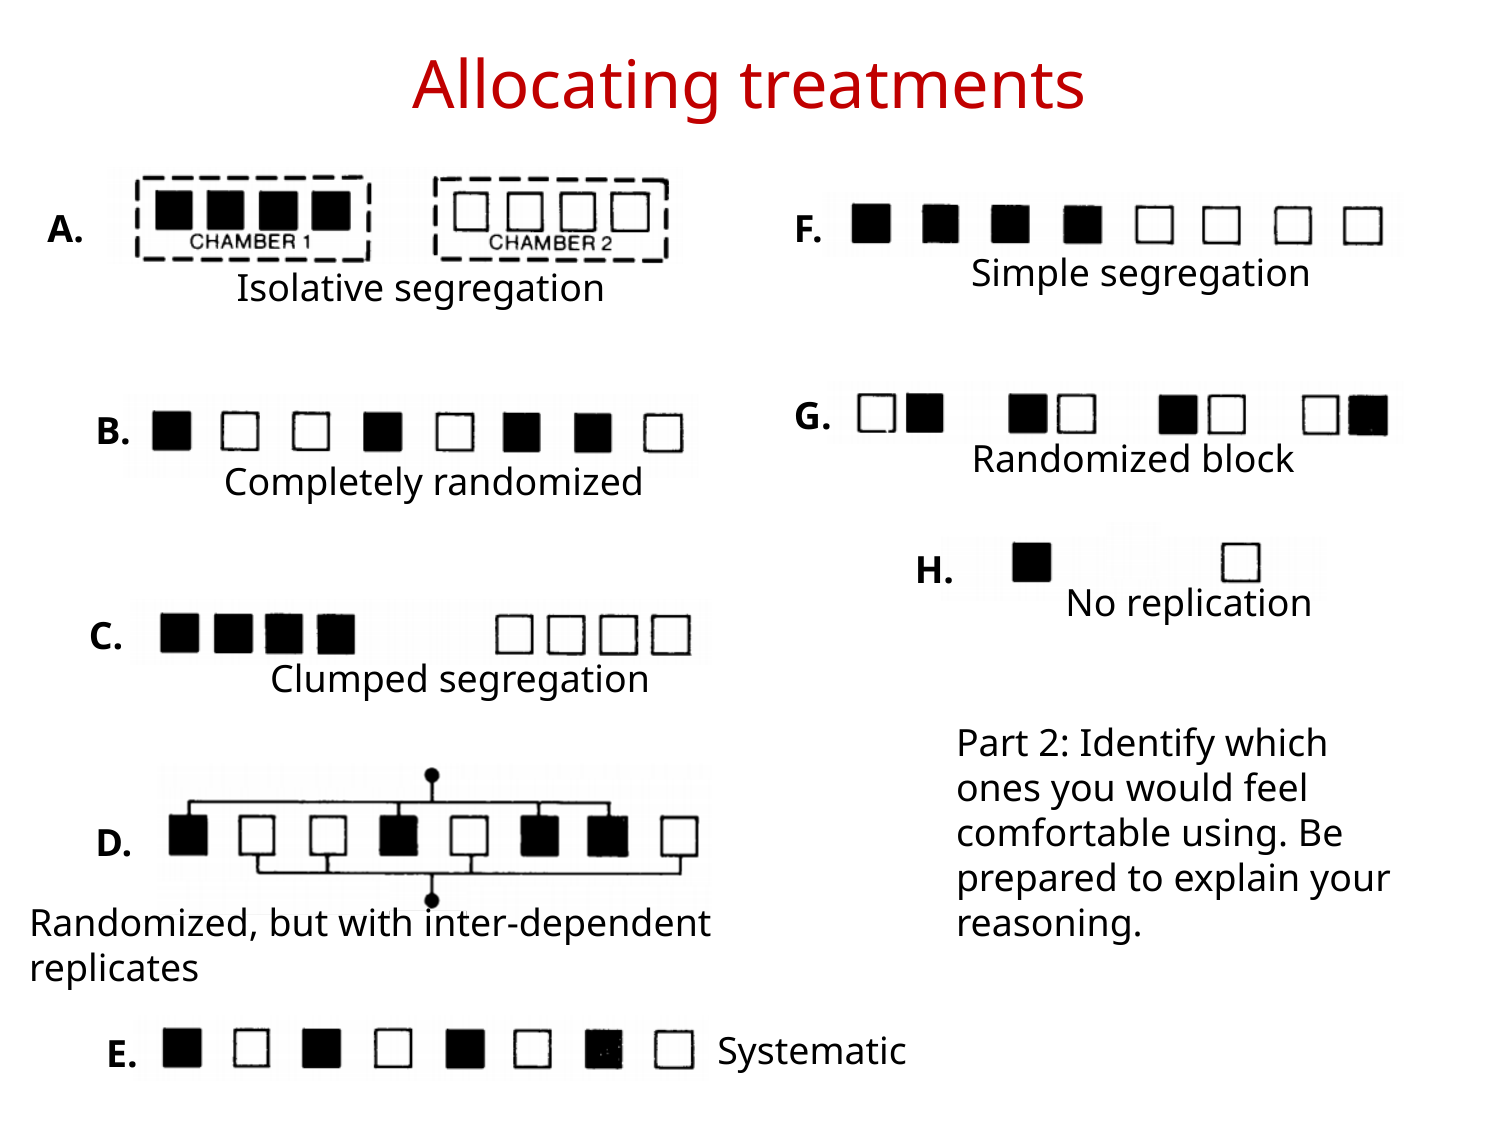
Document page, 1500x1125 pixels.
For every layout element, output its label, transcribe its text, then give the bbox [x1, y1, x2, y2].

text_box Isolative segregation [221, 264, 621, 317]
text_box No replication [1050, 571, 1328, 632]
text_box B. [80, 400, 122, 460]
text_box H. [900, 538, 941, 598]
text_box C. [73, 604, 130, 665]
picture [122, 394, 699, 478]
text_box F. [779, 197, 822, 257]
text_box Part 2: Identify which ones you would feel comfortable using. Be prepared to explain your reasoning. [941, 711, 1433, 952]
picture [107, 163, 683, 264]
text_box Simple segregation [956, 257, 1327, 302]
picture [133, 1015, 709, 1081]
text_box Systematic [709, 1019, 1245, 1080]
text_box E. [80, 1022, 164, 1083]
text_box A. [32, 197, 107, 257]
text_box G. [779, 384, 827, 444]
text_box Clumped segregation [255, 665, 666, 708]
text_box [941, 522, 1327, 601]
picture [130, 599, 712, 665]
picture [822, 192, 1404, 257]
title Allocating treatments [10, 7, 1490, 167]
text_box D. [80, 811, 157, 871]
picture [157, 763, 712, 920]
picture [827, 381, 1404, 444]
text_box Completely randomized [209, 478, 660, 511]
text_box Randomized, but with inter-dependent replicates [14, 891, 883, 996]
text_box Randomized block [956, 444, 1310, 488]
